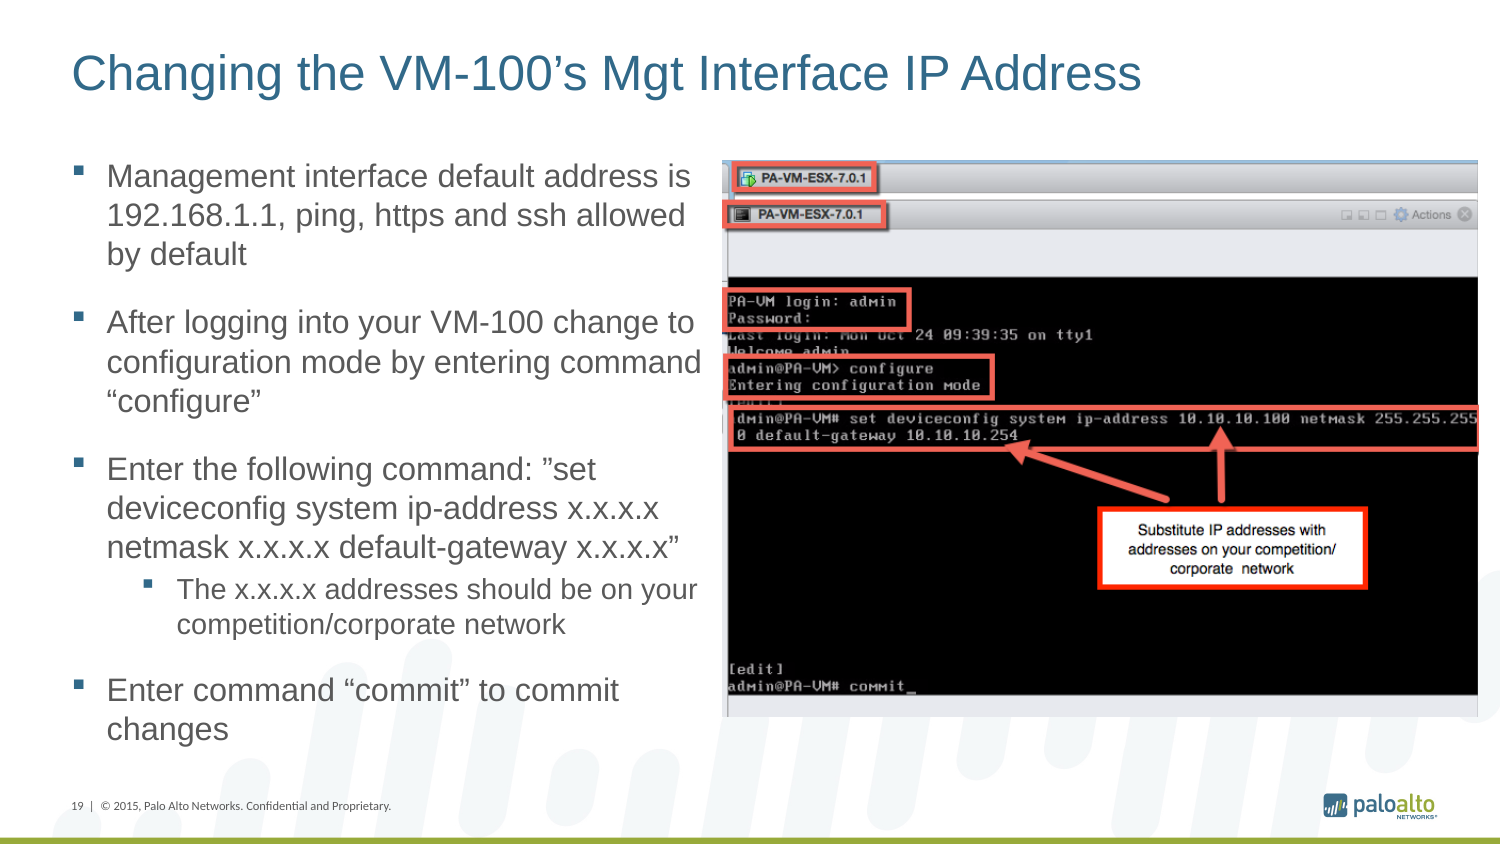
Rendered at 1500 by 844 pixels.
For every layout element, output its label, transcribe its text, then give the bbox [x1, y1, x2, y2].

list Management interface default address is 192.168.1.1, ping, https and ssh allowed by default After logging into your VM-100 change to configuration mode by entering command “configure” Enter the following command: ”set deviceconfig system ip-address x.x.x.x netmask x.x.x.x default-gateway x.x.x.x” The x.x.x.x addresses should be on your competition/corporate network Enter command “commit” to commit changes [56, 147, 738, 759]
picture [0, 0, 1500, 844]
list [722, 159, 1480, 717]
title Changing the VM-100’s Mgt Interface IP Address [56, 33, 1441, 109]
